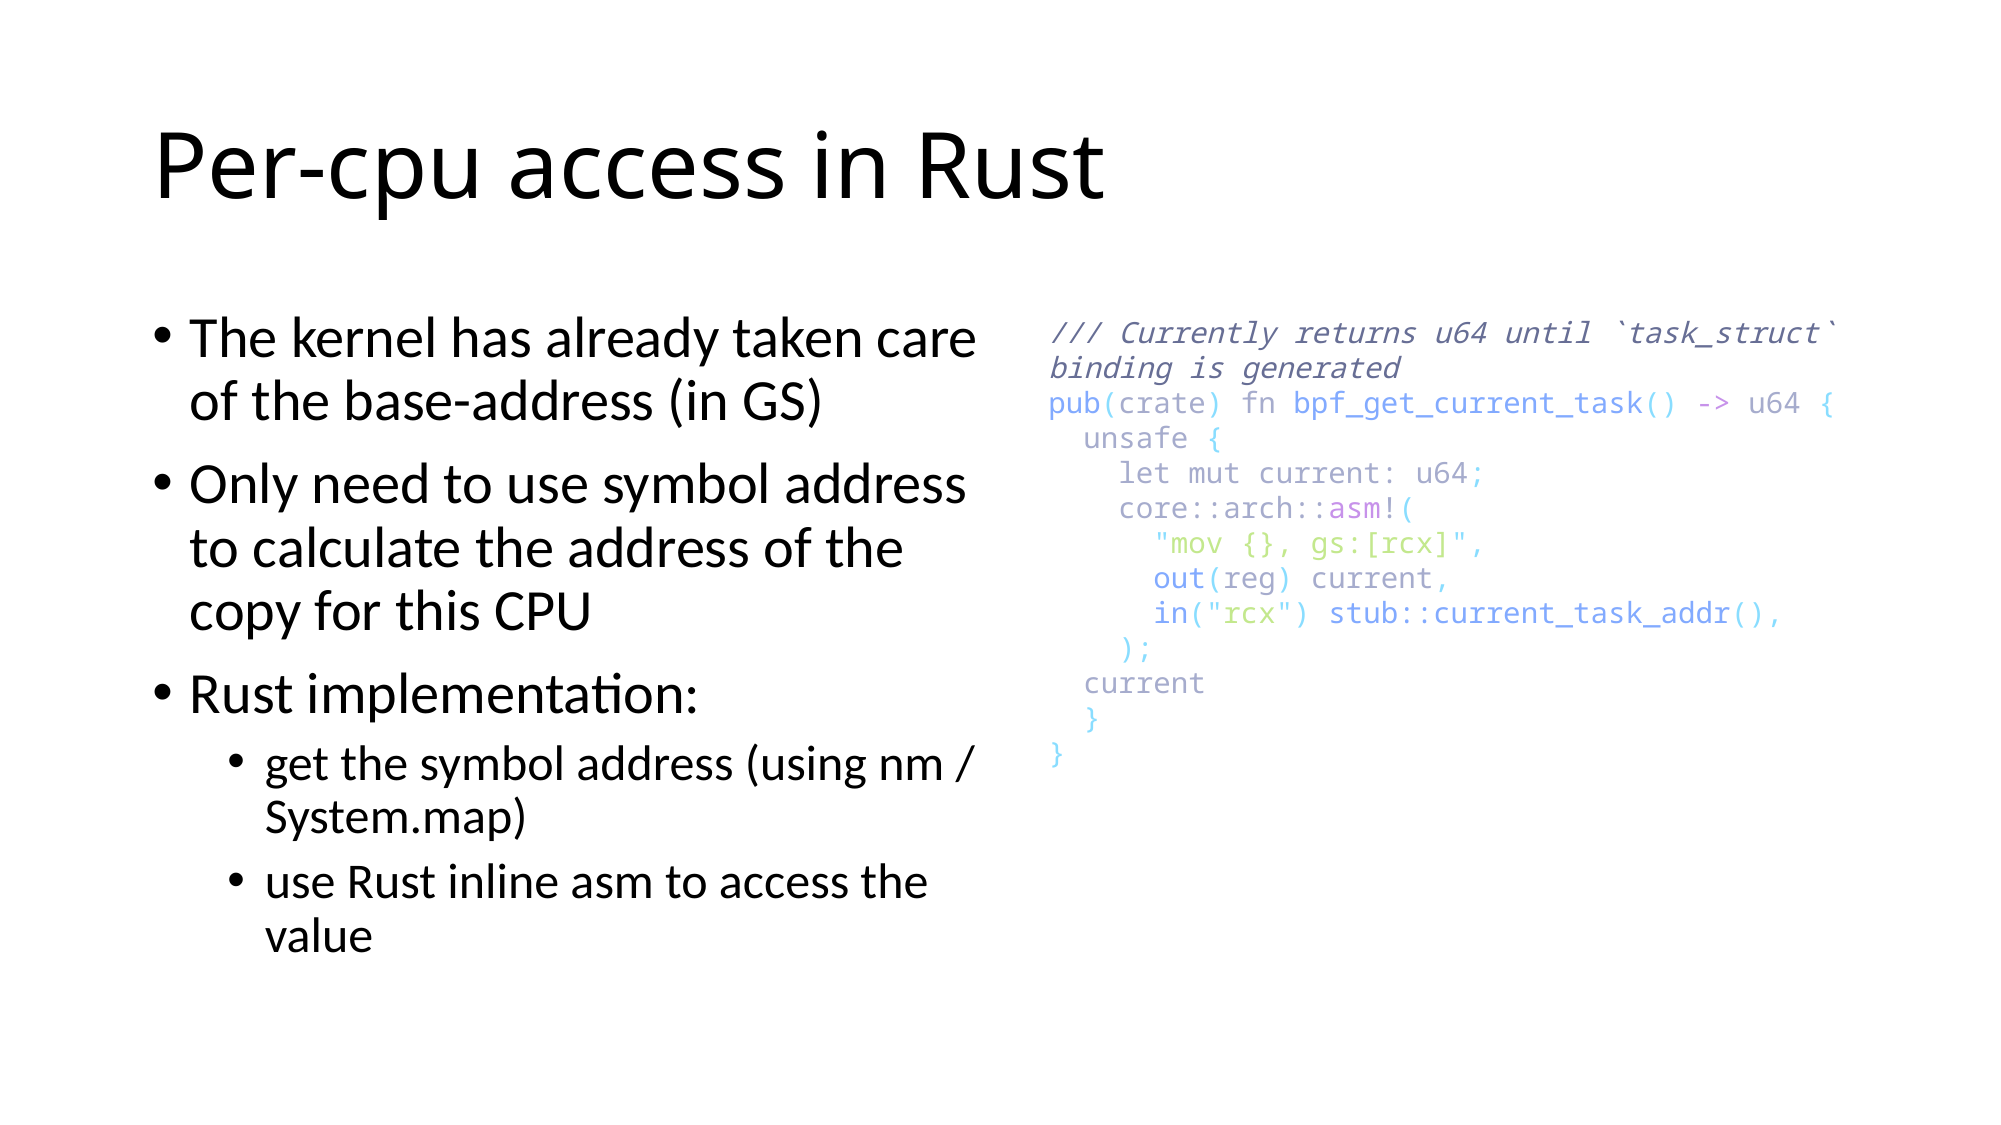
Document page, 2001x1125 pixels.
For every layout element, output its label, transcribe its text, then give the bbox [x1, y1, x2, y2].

list The kernel has already taken care of the base-address (in GS) Only need to use symbol address to calculate the address of the copy for this CPU Rust implementation: get the symbol address (using nm / System.map) use Rust inline asm to access the value [137, 299, 1000, 1014]
text_box /// Currently returns u64 until `task_struct` binding is generated pub(crate) fn bpf_get_current_task() -> u64 { unsafe { let mut current: u64; core::arch::asm!( "mov {}, gs:[rcx]", out(reg) current, in("rcx") stub::current_task_addr(), ); current } } [1033, 307, 1897, 812]
title Per-cpu access in Rust [137, 59, 1863, 278]
